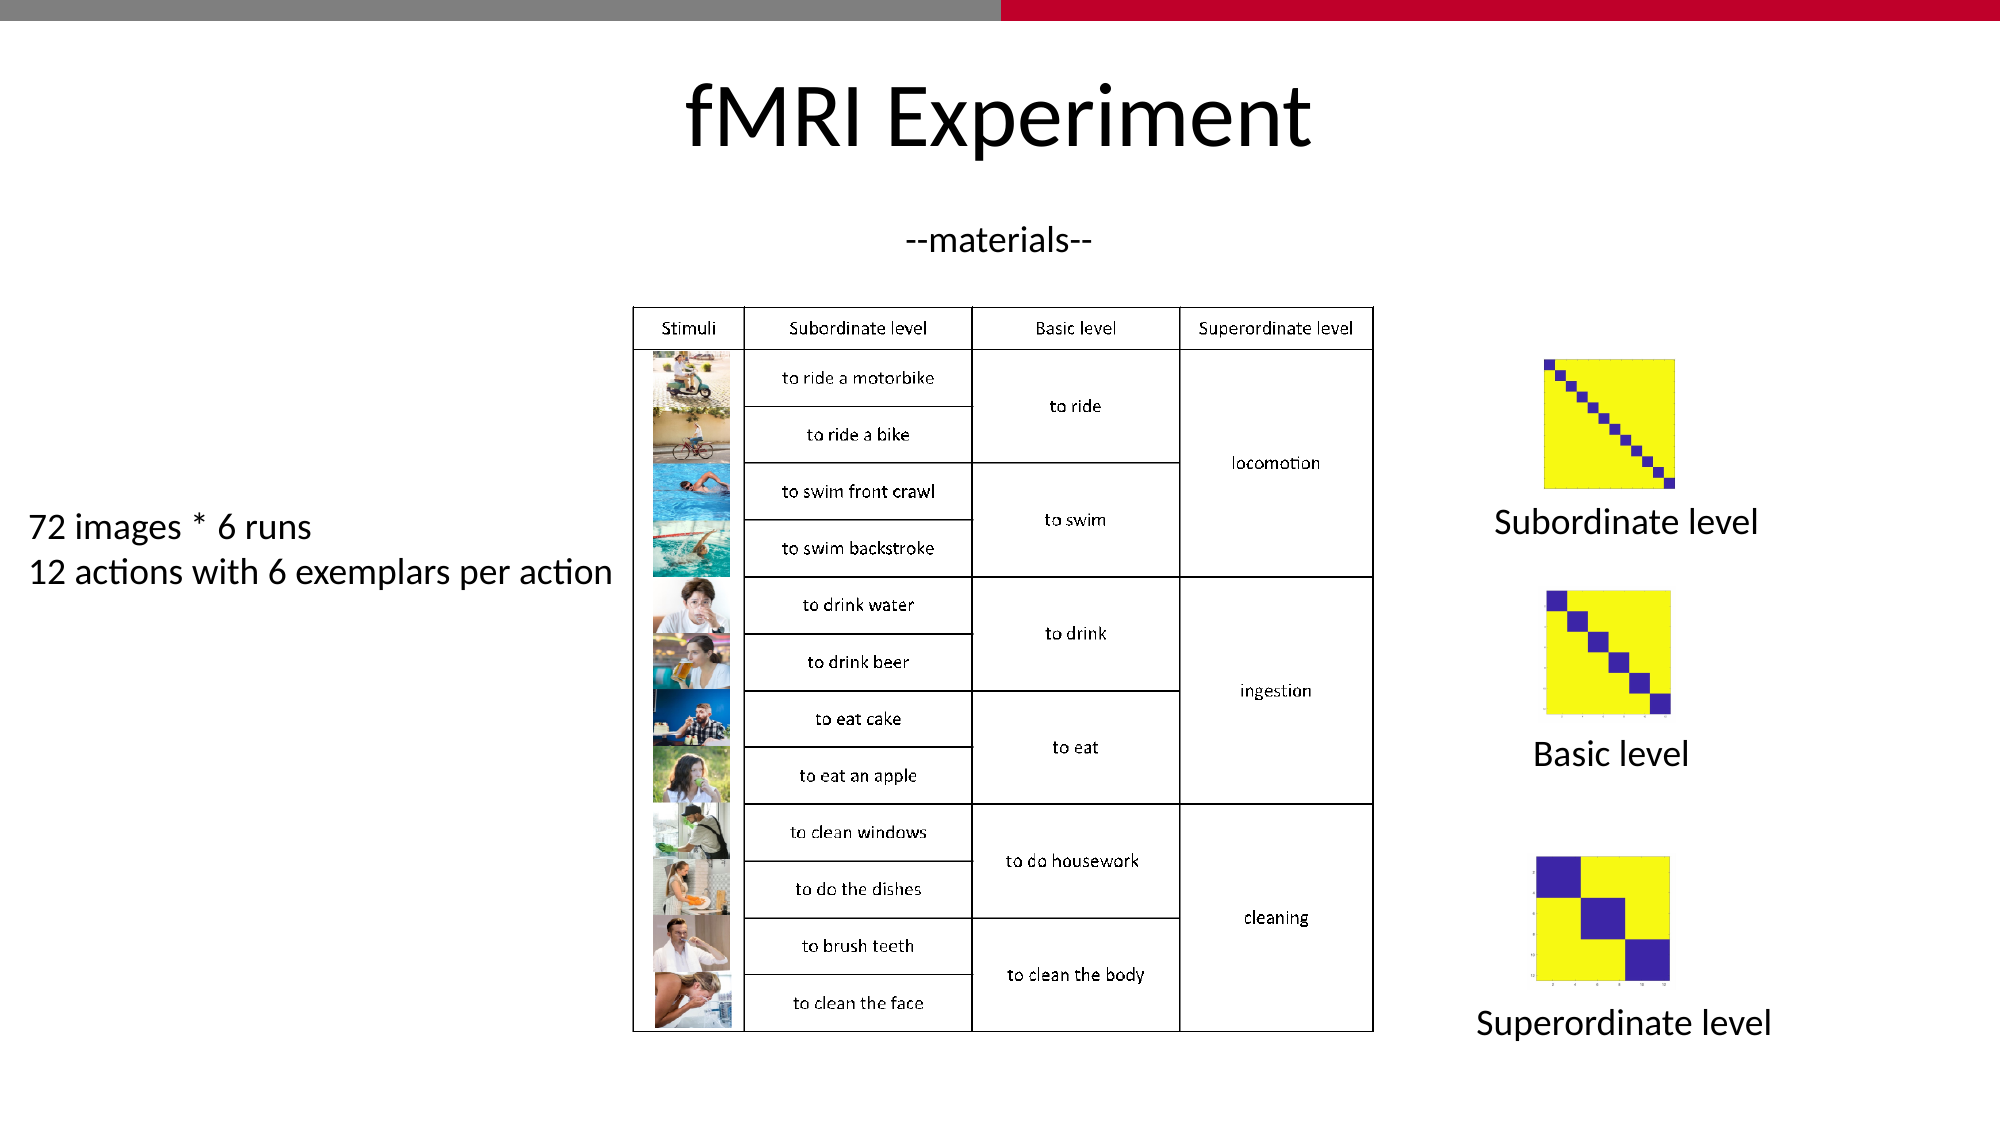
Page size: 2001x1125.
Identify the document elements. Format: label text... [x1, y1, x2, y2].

text_box Superordinate level [1461, 990, 1792, 1051]
picture [590, 277, 1410, 1043]
text_box Subordinate level [1479, 489, 1778, 550]
text_box [1000, 0, 2000, 20]
text_box 72 images * 6 runs 12 actions with 6 exemplars per action [13, 494, 584, 600]
text_box [0, 0, 1000, 20]
picture [1538, 586, 1676, 724]
text_box Basic level [1518, 720, 1707, 781]
title fMRI Experiment [137, 59, 1863, 278]
picture [1527, 853, 1676, 990]
text_box --materials-- [890, 207, 1110, 268]
picture [1543, 357, 1676, 490]
